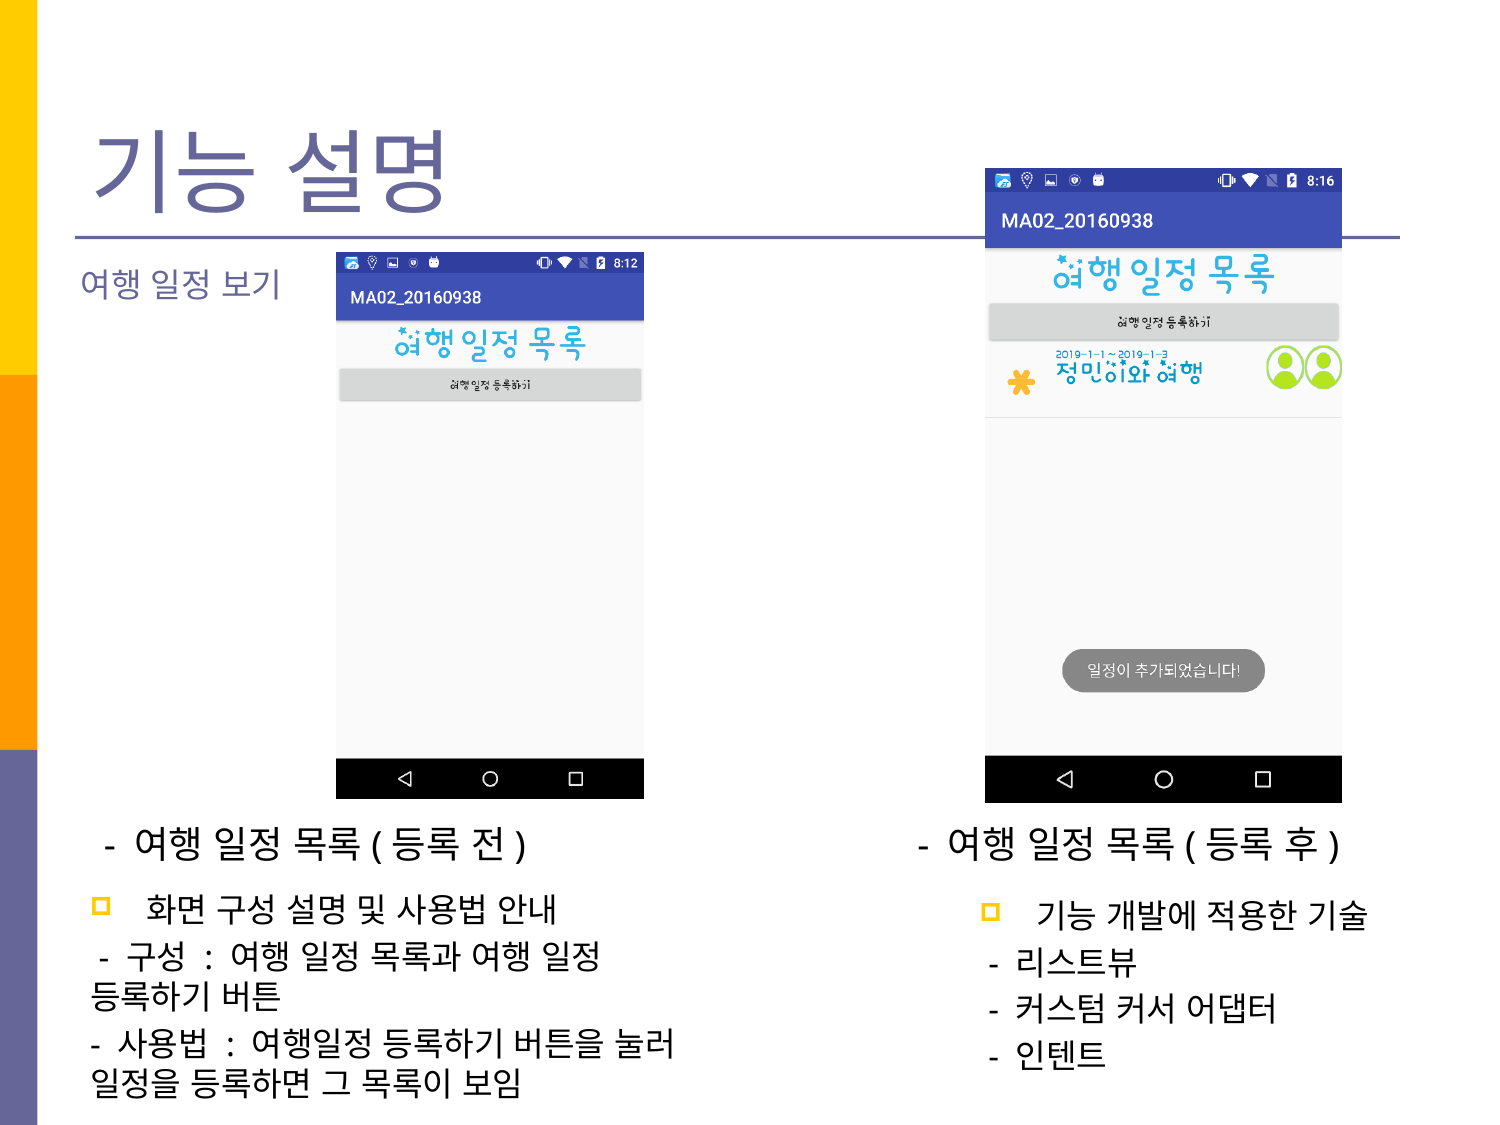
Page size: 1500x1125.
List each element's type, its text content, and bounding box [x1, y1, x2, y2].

picture [985, 168, 1342, 803]
picture [336, 252, 645, 799]
text_box - 여행 일정 목록(등록 후) [902, 813, 1355, 873]
text_box - 여행 일정 목록(등록 전) [88, 813, 541, 873]
text_box 기능 개발에 적용한 기술 - 리스트뷰 - 커스텀 커서 어댑터 - 인텐트 [964, 887, 1500, 1109]
title 기능 설명 [75, 45, 1425, 233]
text_box 여행 일정 보기 [65, 250, 337, 312]
list 화면 구성 설명 및 사용법 안내 - 구성 : 여행 일정 목록과 여행 일정 등록하기 버튼 - 사용법 : 여행일정 등록하기 버튼을 눌러 일정을 등록하면 그 목록이 보임 [75, 882, 703, 1102]
text_box [561, 945, 592, 1006]
